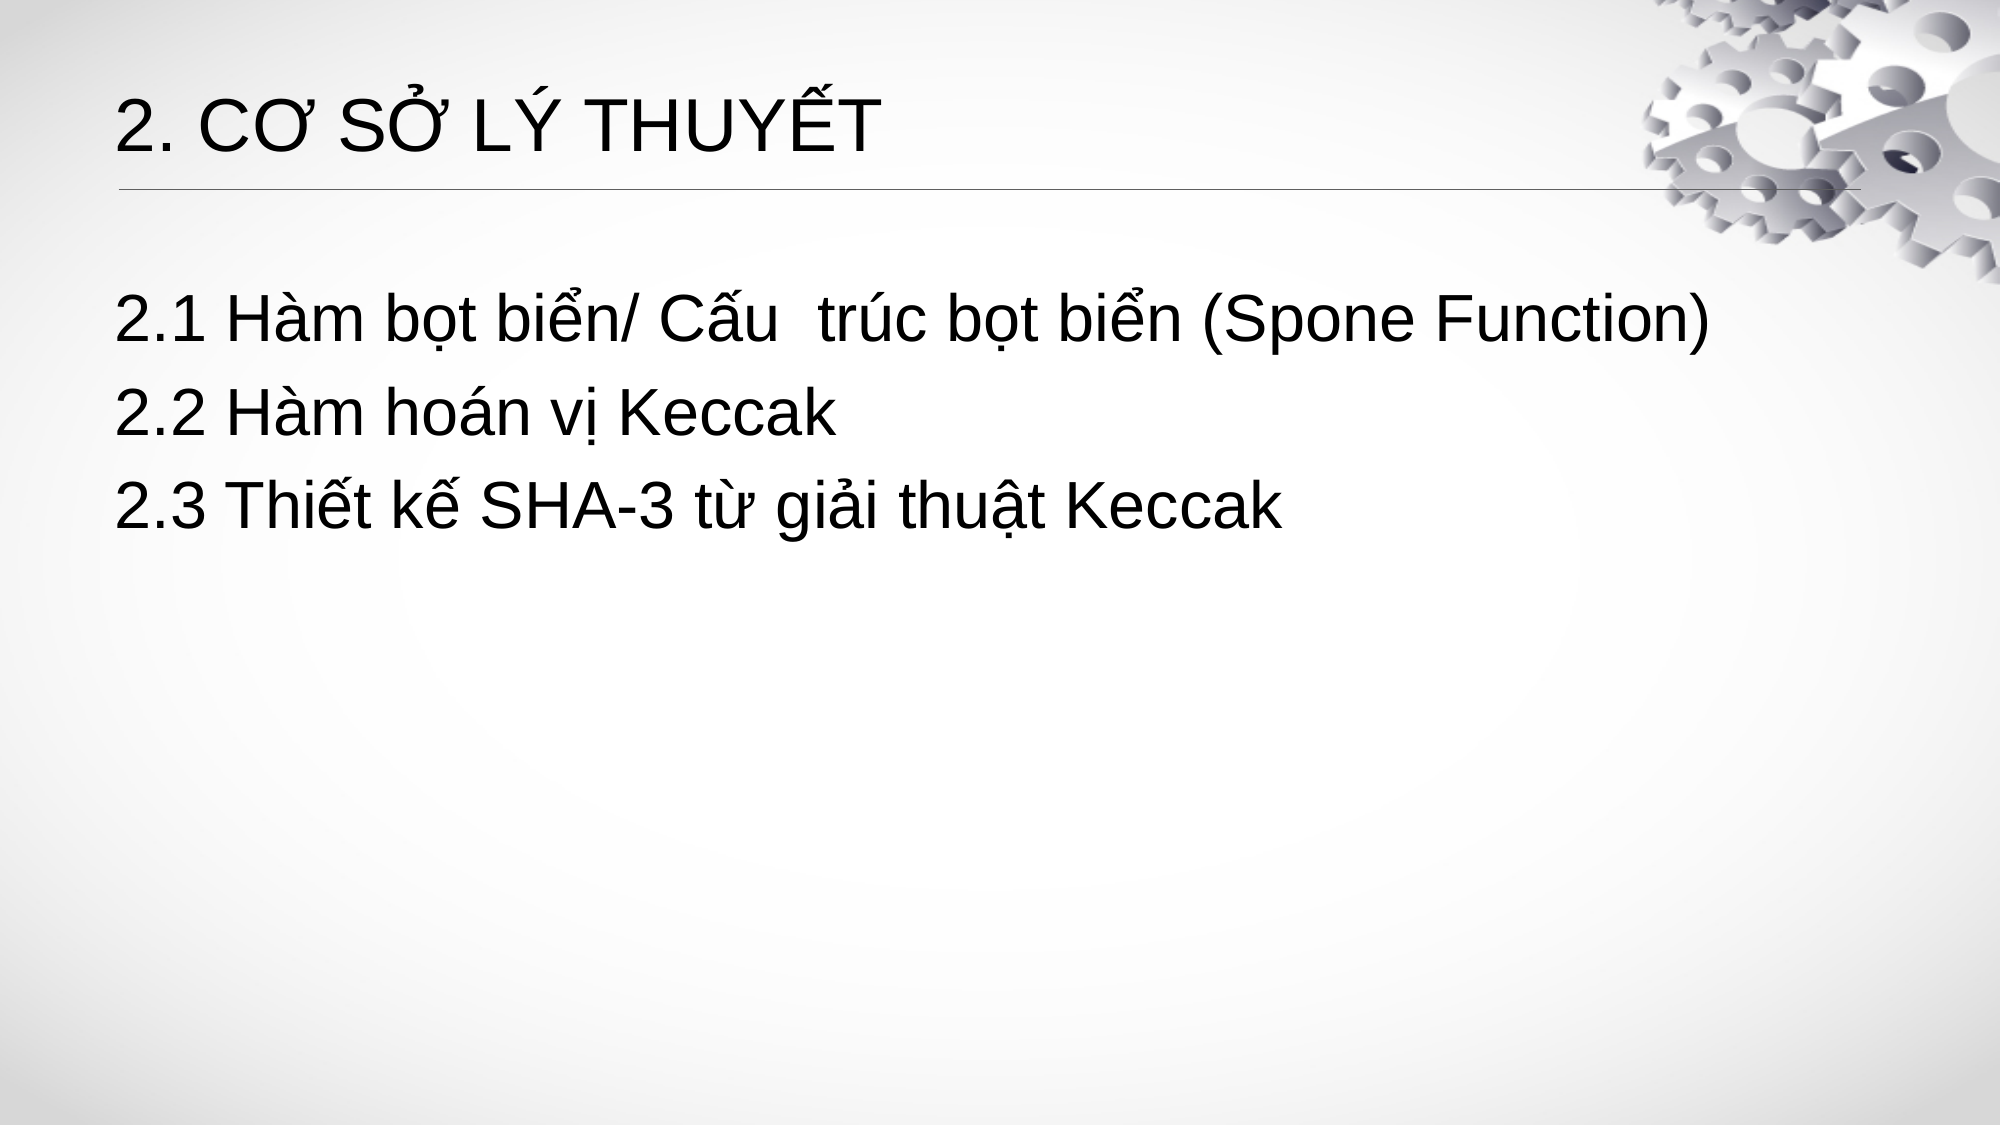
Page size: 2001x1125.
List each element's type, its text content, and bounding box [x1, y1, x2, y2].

list 2.1 Hàm bọt biển/ Cấu trúc bọt biển (Spone Function) 2.2 Hàm hoán vị Keccak 2.3 Thiết kế SHA-3 từ giải thuật Keccak [99, 267, 1901, 1006]
picture [0, 0, 2000, 1125]
title 2. CƠ SỞ LÝ THUYẾT [99, 30, 1901, 213]
